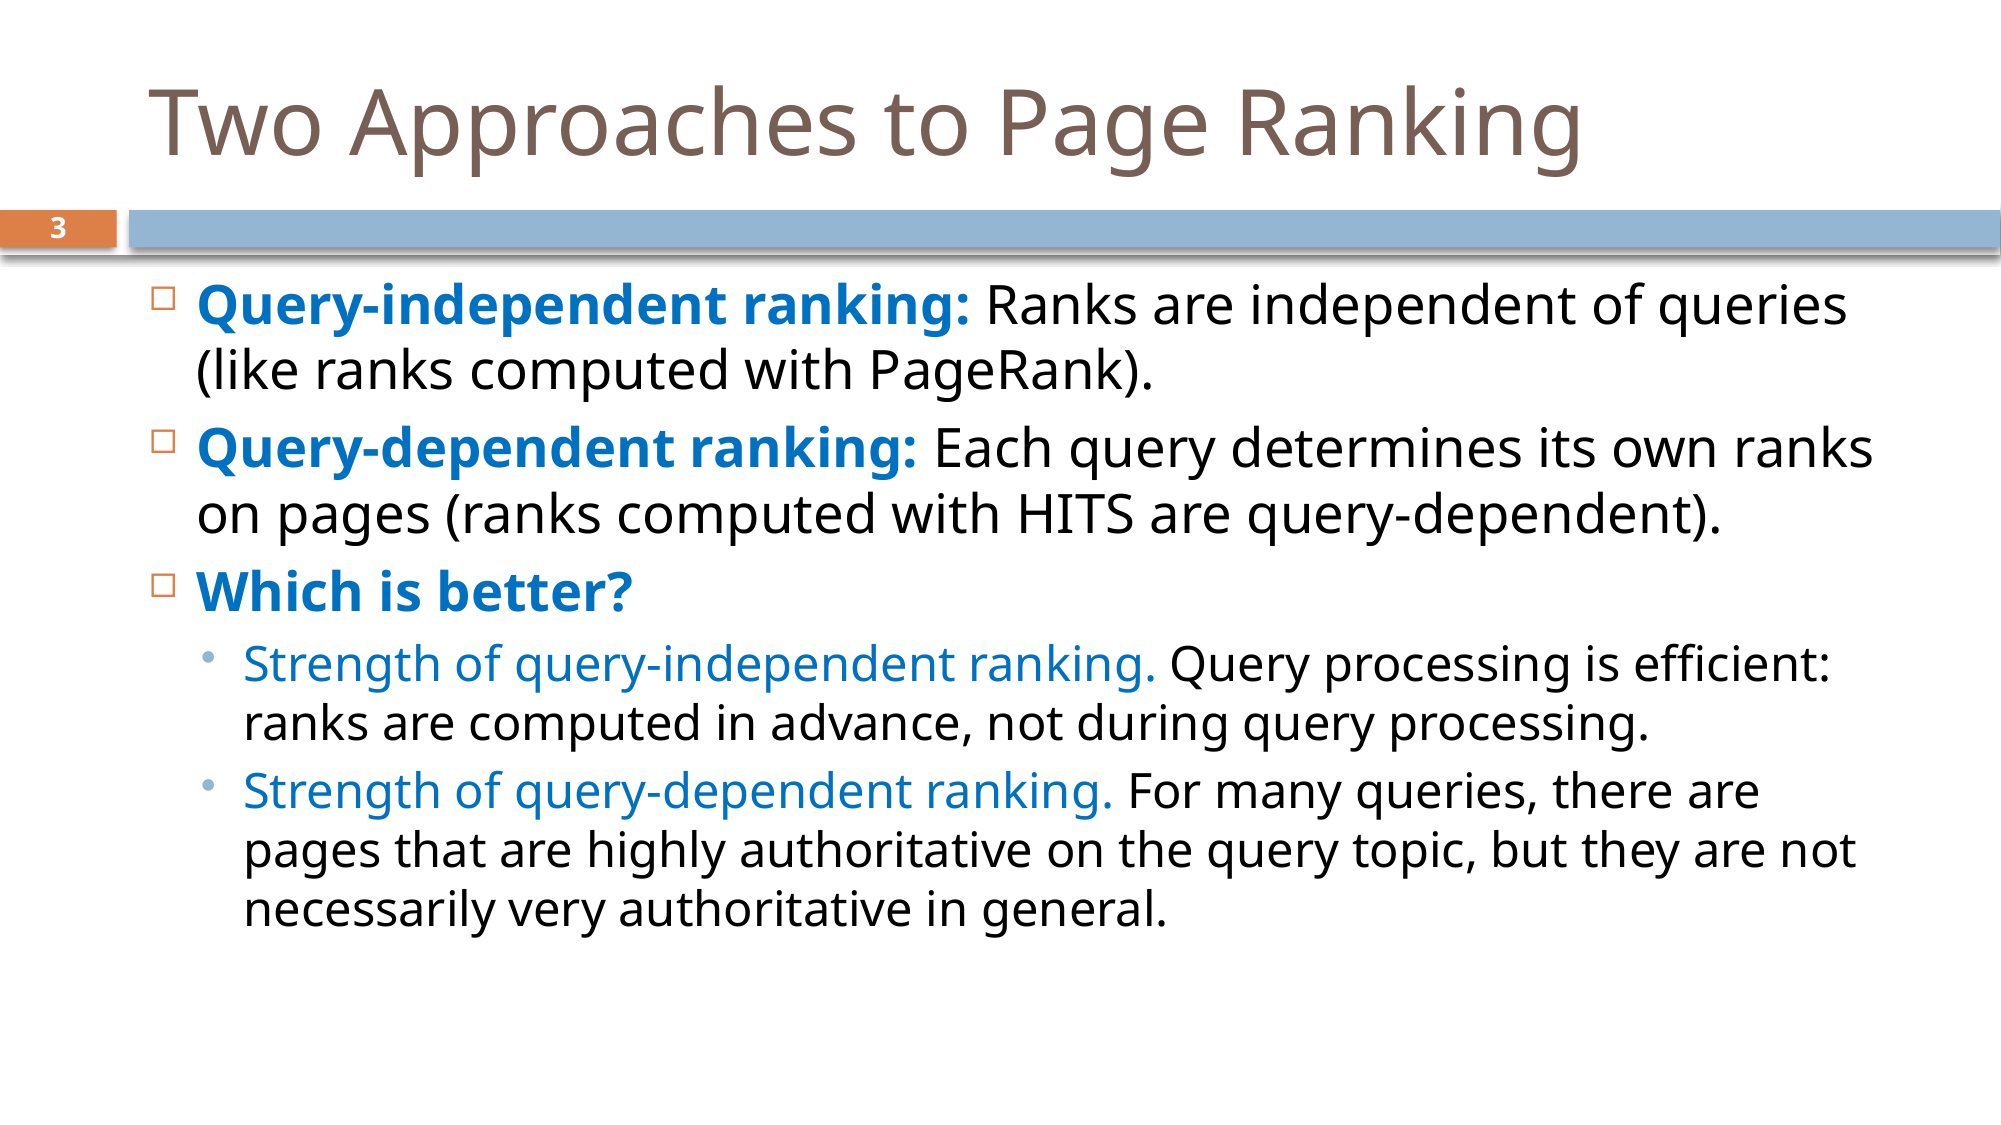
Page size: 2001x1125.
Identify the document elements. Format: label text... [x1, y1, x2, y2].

slide_number 3 [0, 208, 117, 249]
title Two Approaches to Page Ranking [133, 37, 1918, 200]
list Query-independent ranking: Ranks are independent of queries (like ranks computed with PageRank). Query-dependent ranking: Each query determines its own ranks on pages (ranks computed with HITS are query-dependent). Which is better? Strength of query-independent ranking. Query processing is efficient: ranks are computed in advance, not during query processing. Strength of query-dependent ranking. For many queries, there are pages that are highly authoritative on the query topic, but they are not necessarily very authoritative in general. [133, 262, 1918, 1000]
